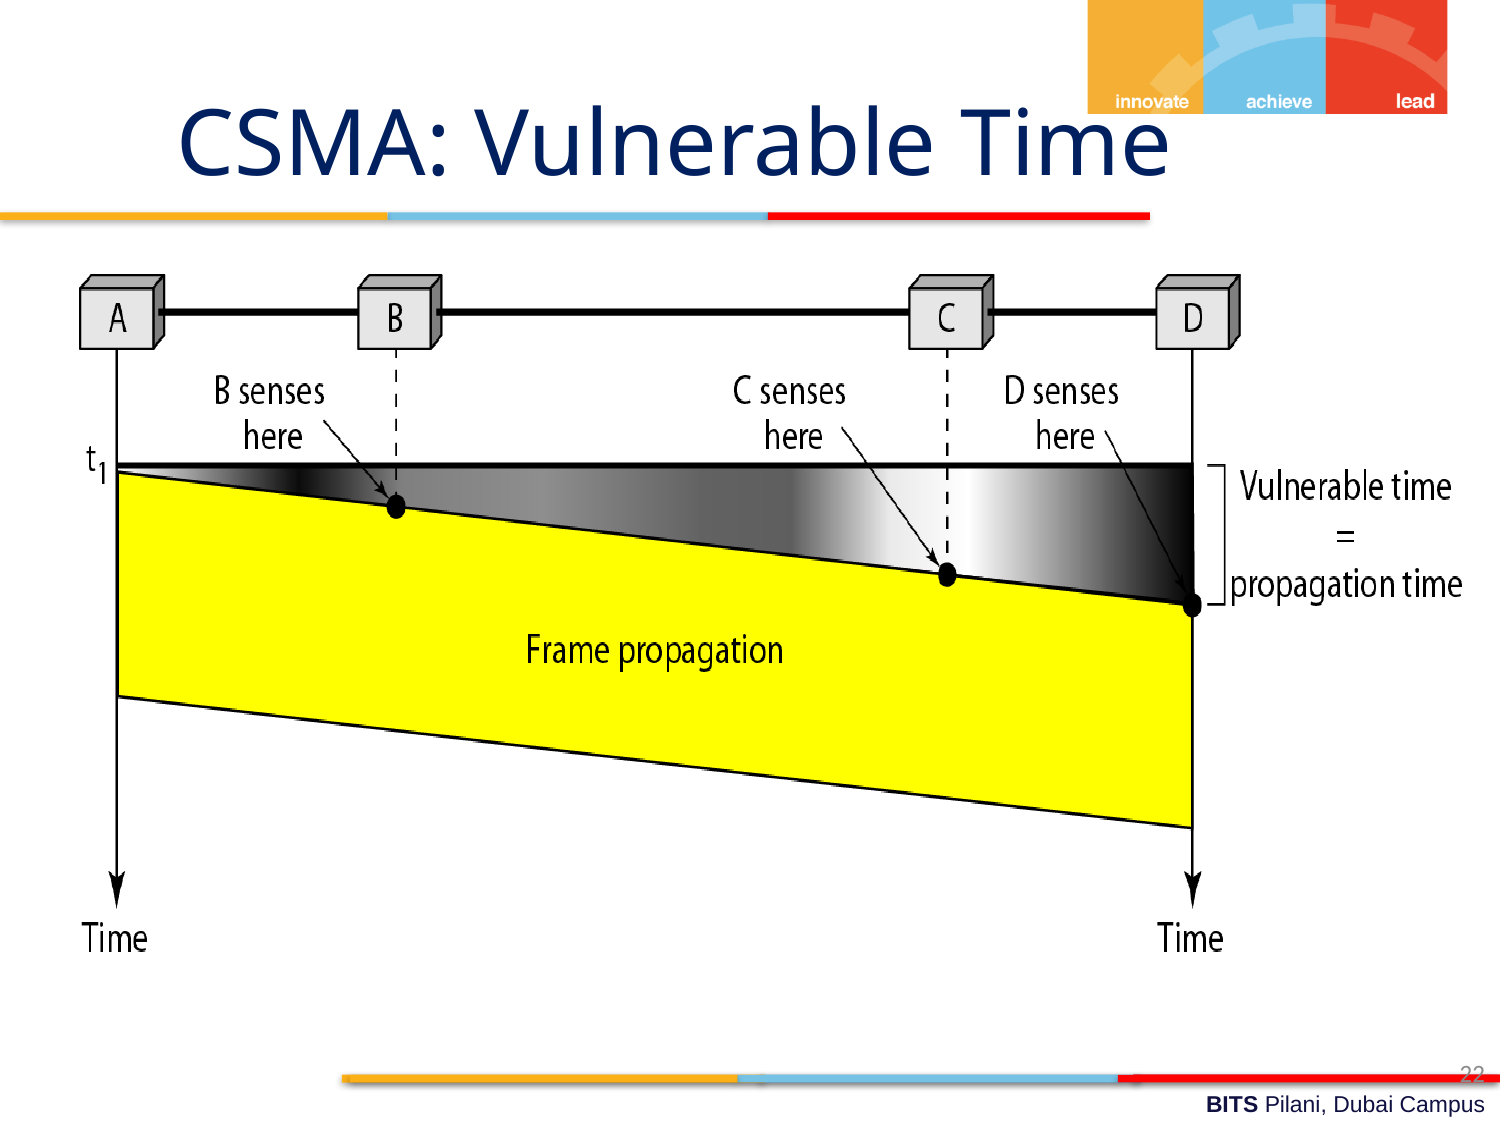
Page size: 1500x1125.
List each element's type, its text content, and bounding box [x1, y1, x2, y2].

picture [79, 274, 1463, 963]
slide_number 22 [1149, 1042, 1500, 1103]
title CSMA: Vulnerable Time [0, 45, 1350, 233]
picture [1087, 0, 1448, 114]
